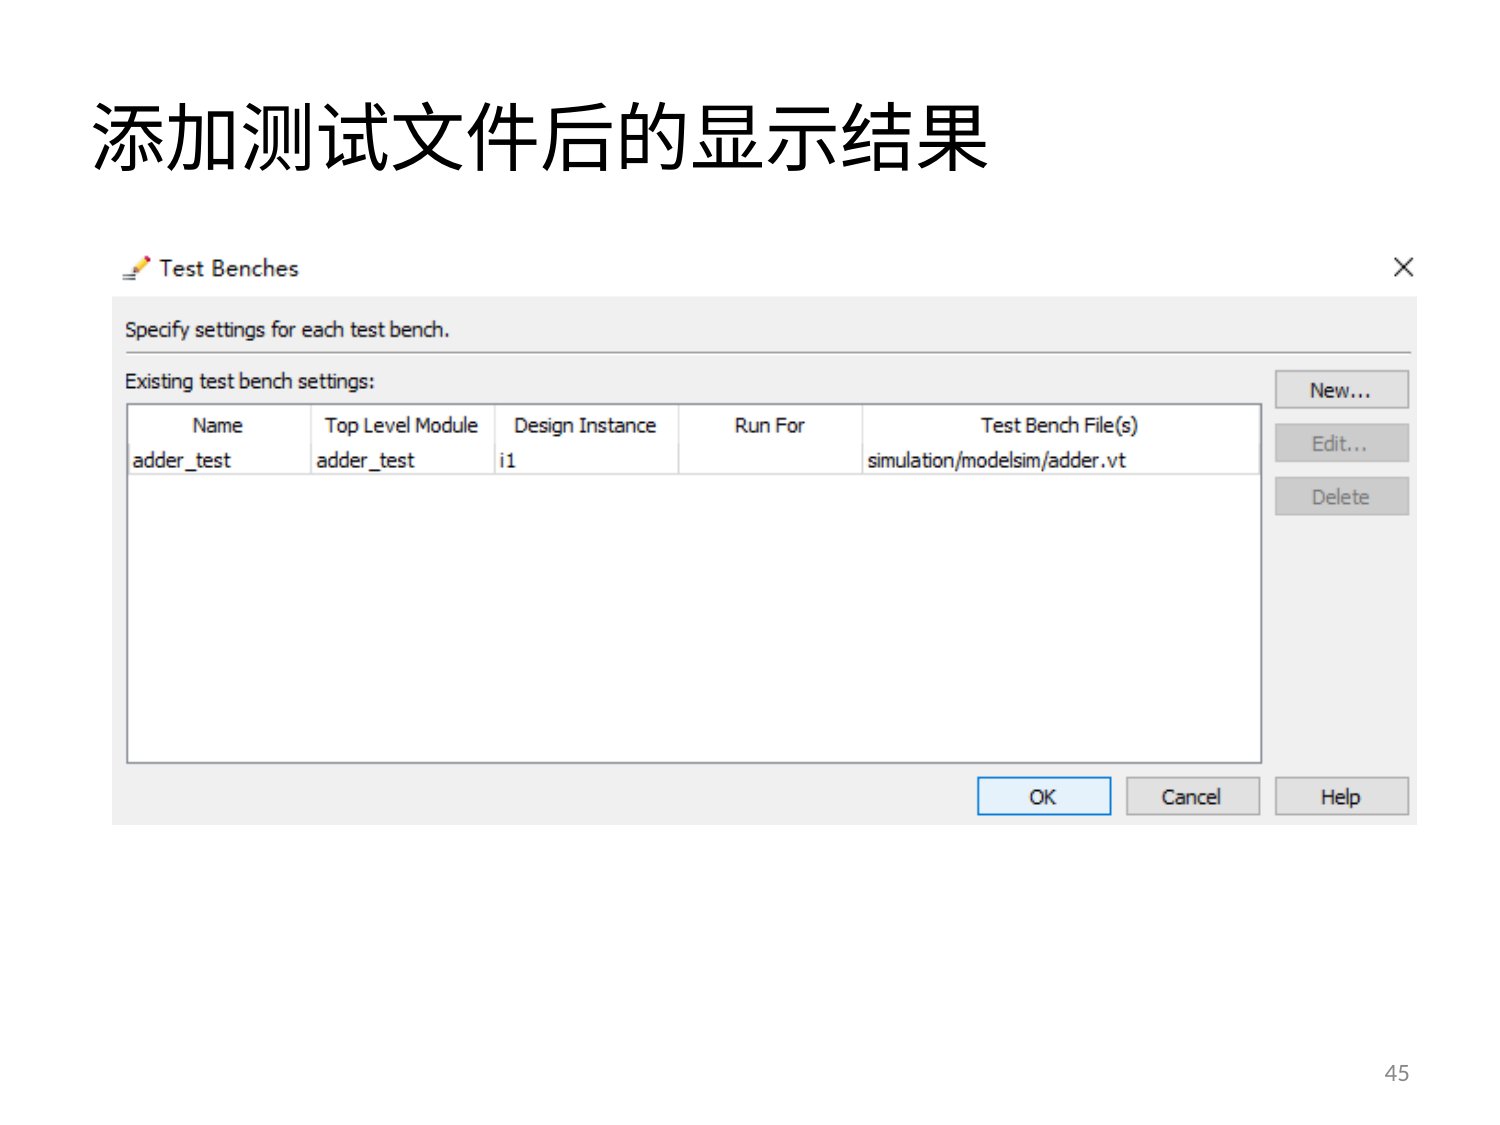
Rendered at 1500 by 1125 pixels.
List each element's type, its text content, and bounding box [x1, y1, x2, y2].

slide_number 45 [1378, 1060, 1417, 1125]
title 添加测试文件后的显示结果 [87, 88, 993, 279]
picture [112, 249, 1417, 826]
